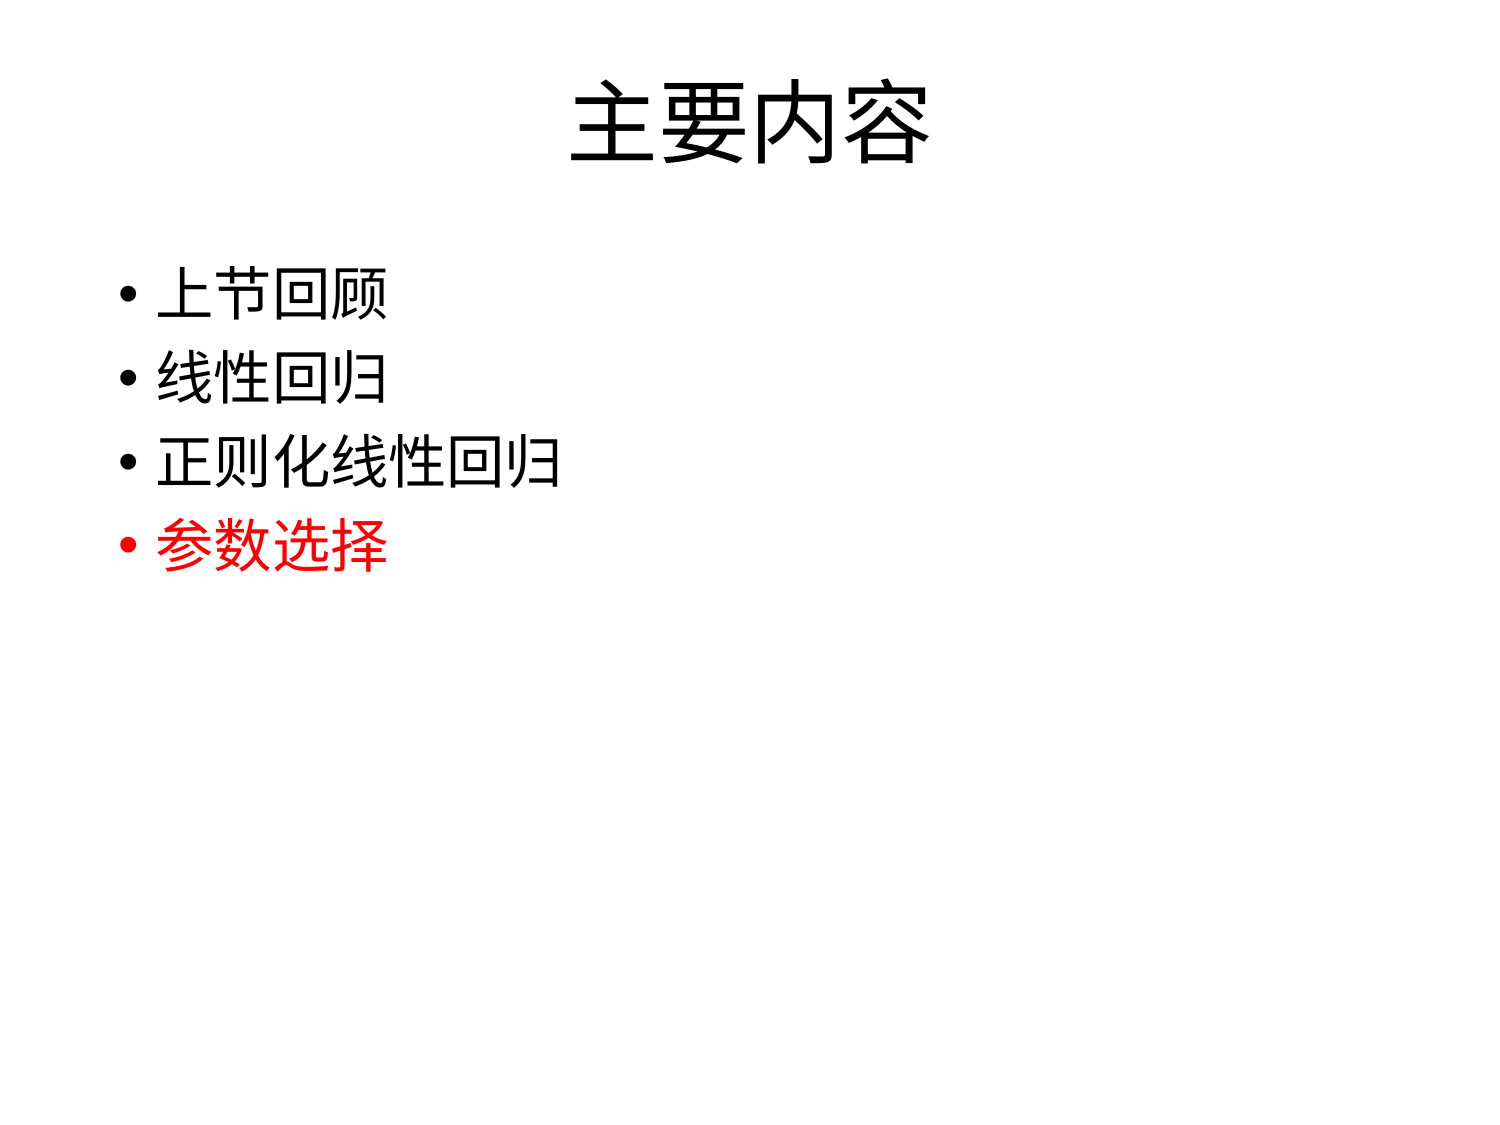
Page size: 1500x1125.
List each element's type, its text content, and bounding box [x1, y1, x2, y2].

title 主要内容 [103, 18, 1397, 236]
list 上节回顾 线性回归 正则化线性回归 参数选择 [103, 257, 1397, 972]
